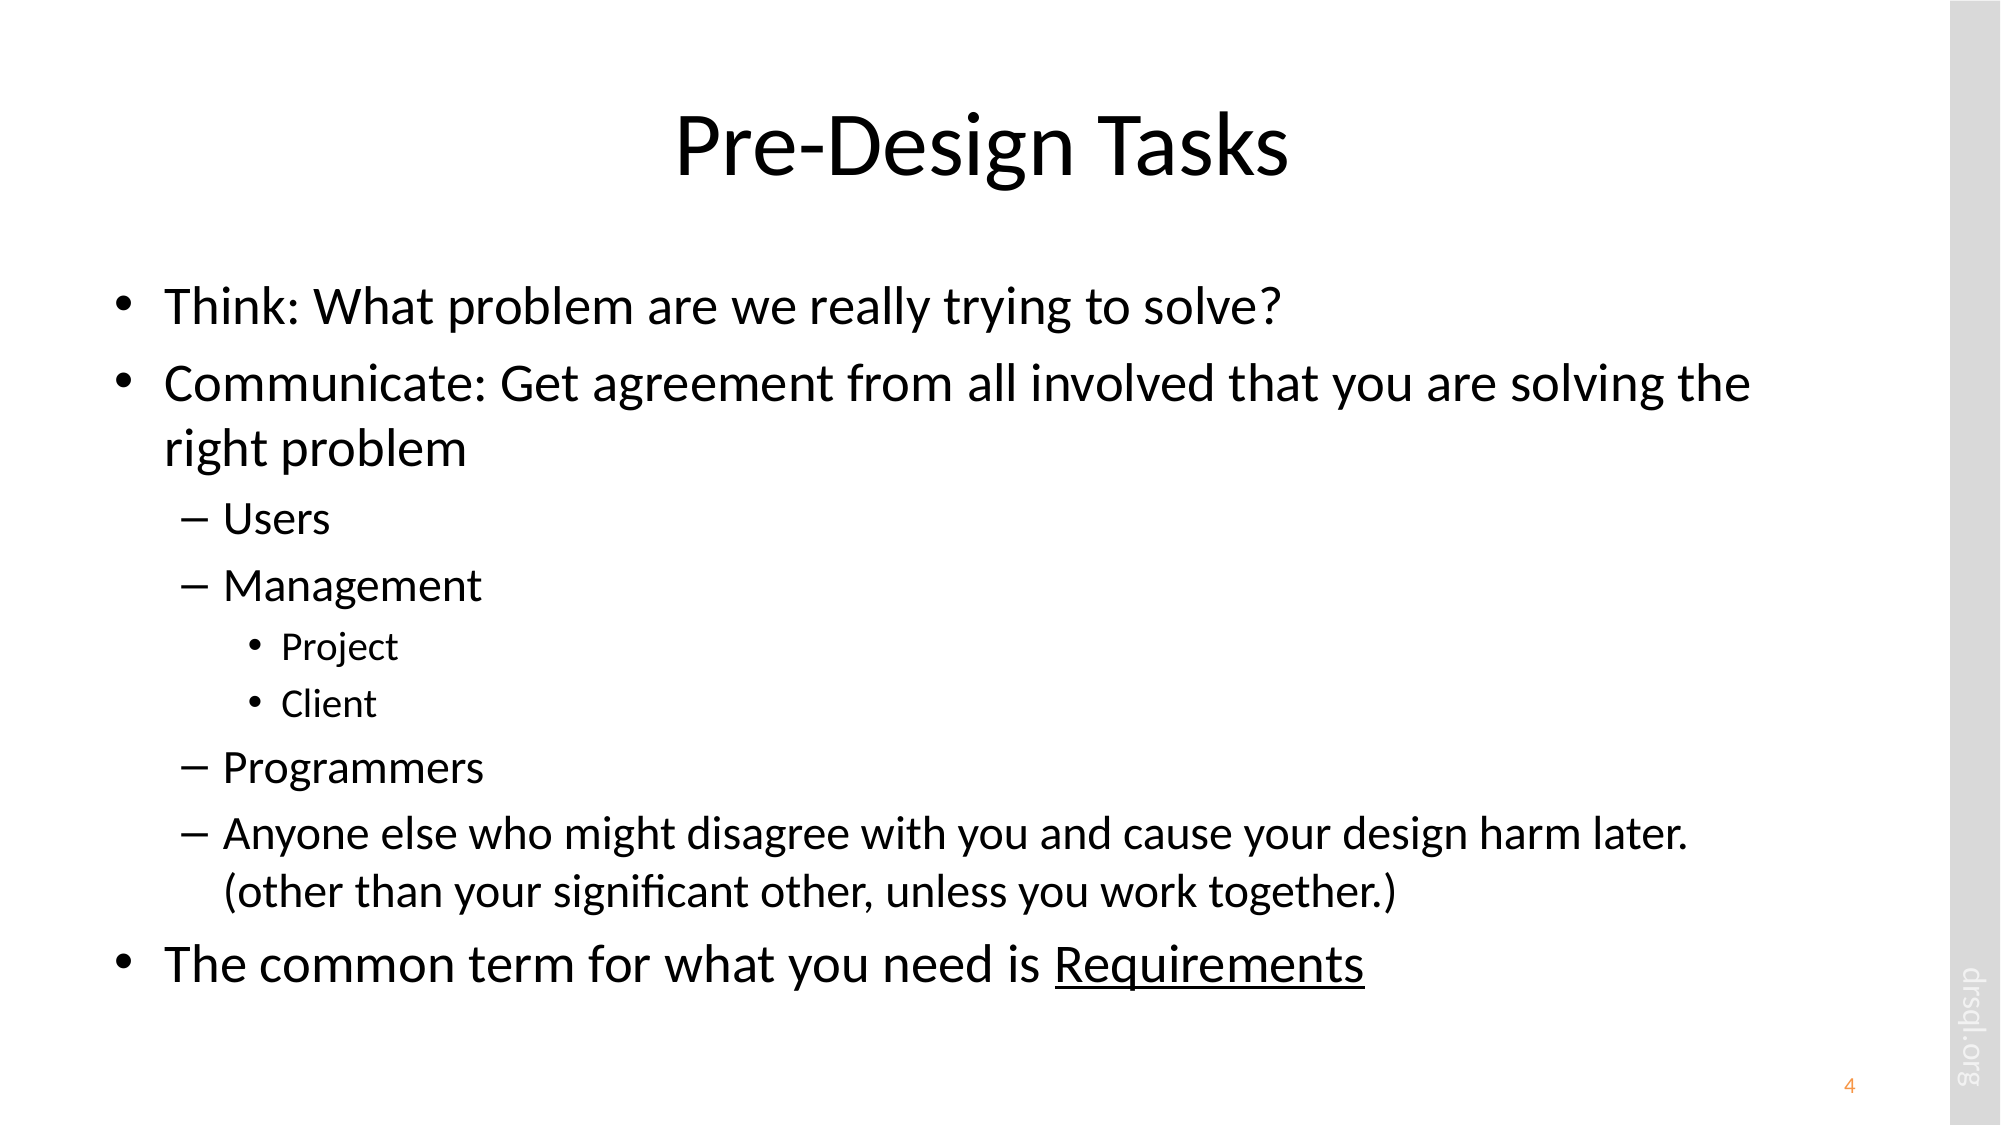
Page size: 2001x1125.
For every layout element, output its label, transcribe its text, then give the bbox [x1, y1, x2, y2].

title Pre-Design Tasks [99, 45, 1867, 233]
list Think: What problem are we really trying to solve? Communicate: Get agreement from all involved that you are solving the right problem Users Management Project Client Programmers Anyone else who might disagree with you and cause your design harm later. (other than your significant other, unless you work together.) The common term for what you need is Requirements [99, 262, 1800, 1005]
